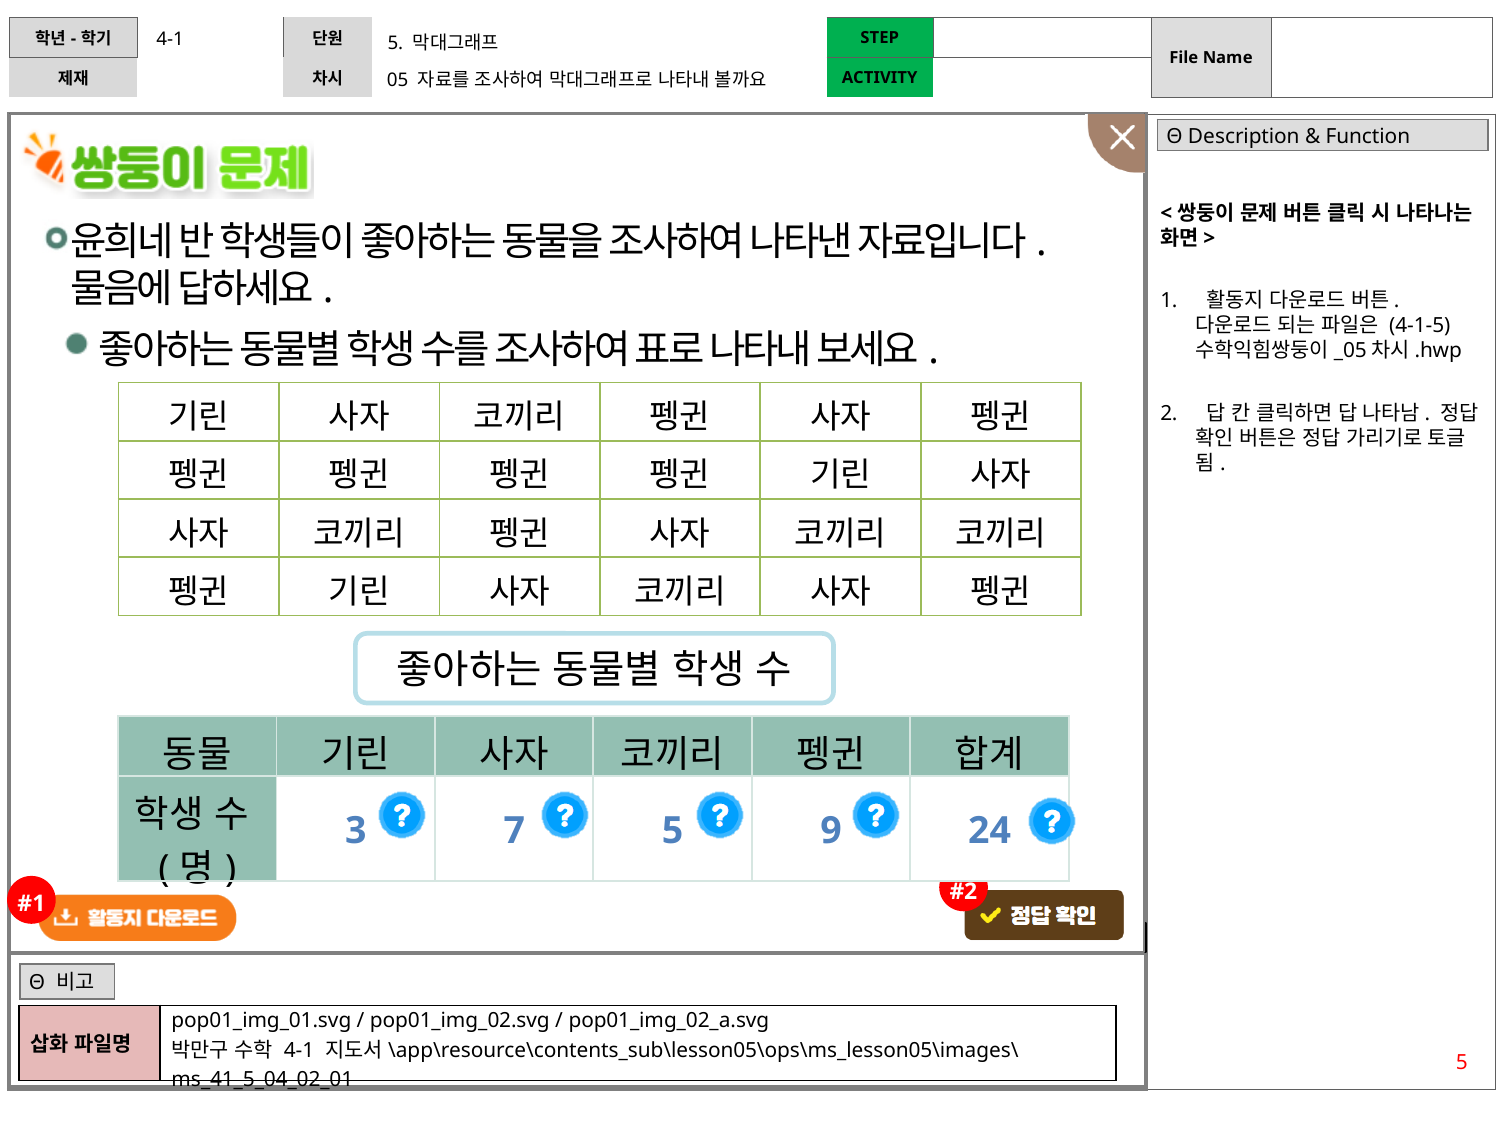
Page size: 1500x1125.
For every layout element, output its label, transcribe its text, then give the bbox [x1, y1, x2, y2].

table_header 펭귄 [601, 383, 759, 440]
table_cell 학생 수(명) [119, 777, 276, 880]
table_cell 펭귄 [119, 558, 278, 615]
table_header 코끼리 [440, 383, 599, 440]
table_header 동물 [119, 717, 276, 775]
table_cell 3 [277, 777, 434, 880]
table_header Θ Description & Function [1158, 120, 1487, 150]
picture [1084, 113, 1145, 173]
table_cell 사자 [922, 442, 1080, 498]
table_header 사자 [280, 383, 439, 440]
table_header 코끼리 [594, 717, 751, 775]
table_header 기린 [277, 717, 434, 775]
table_cell 코끼리 [761, 500, 920, 556]
table_cell 24 [911, 777, 1068, 880]
table_cell 펭귄 [440, 500, 599, 556]
table_cell 사자 [601, 500, 759, 556]
table_cell 펭귄 [440, 442, 599, 498]
table_cell 기린 [280, 558, 439, 615]
text_box #1 [4, 873, 57, 926]
picture [690, 786, 751, 846]
table_cell 7 [436, 777, 592, 880]
text_box <쌍둥이 문제 버튼 클릭 시 나타나는 화면> 활동지 다운로드 버튼. 다운로드 되는 파일은 (4-1-5)수학익힘쌍둥이_05차시.hwp 답 칸 클릭하면 답 나타남. 정답 확인 버튼은 정답 가리기로 토글 됨. [1145, 160, 1500, 513]
picture [37, 893, 237, 941]
table_cell 코끼리 [280, 500, 439, 556]
table_cell 사자 [761, 558, 920, 615]
table_cell 기린 [761, 442, 920, 498]
table_cell 펭귄 [119, 442, 278, 498]
picture [17, 126, 314, 199]
text_box 좋아하는 동물별 학생 수 [355, 633, 834, 703]
table_header pop01_img_01.svg / pop01_img_02.svg / pop01_img_02_a.svg 박만구 수학 4-1 지도서\app\resource\contents_sub\lesson05\ops\ms_lesson05\images\ms_41_5_04_02_01 [161, 1006, 1115, 1080]
table_header 펭귄 [922, 383, 1080, 440]
table_cell 코끼리 [601, 558, 759, 615]
table_header 삽화 파일명 [20, 1006, 159, 1080]
text_box 좋아하는 동물별 학생 수를 조사하여 표로 나타내 보세요. [84, 316, 1087, 379]
picture [963, 887, 1126, 941]
picture [371, 786, 432, 846]
table_cell 5 [594, 777, 751, 880]
picture [59, 325, 90, 359]
table_header 펭귄 [753, 717, 909, 775]
table_header 사자 [761, 383, 920, 440]
table_header 합계 [911, 717, 1068, 775]
table_header 기린 [119, 383, 278, 440]
text_box 05 자료를 조사하여 막대그래프로 나타내 볼까요 [372, 60, 821, 96]
text_box [8, 111, 1146, 954]
picture [535, 786, 595, 846]
table_cell 9 [753, 777, 909, 880]
text_box [1271, 19, 1500, 59]
table_cell 사자 [119, 500, 278, 556]
picture [846, 786, 906, 846]
table_cell 펭귄 [601, 442, 759, 498]
text_box 4-1 [141, 18, 284, 55]
table_cell 코끼리 [922, 500, 1080, 556]
text_box 윤희네 반 학생들이 좋아하는 동물을 조사하여 나타낸 자료입니다. 물음에 답하세요. [55, 208, 1059, 319]
table_header 사자 [436, 717, 592, 775]
text_box #2 [937, 882, 990, 913]
text_box 5. 막대그래프 [372, 23, 828, 48]
table_cell 펭귄 [280, 442, 439, 498]
table_cell 사자 [440, 558, 599, 615]
table_cell 펭귄 [922, 558, 1080, 615]
picture [42, 219, 72, 255]
picture [1021, 792, 1082, 852]
